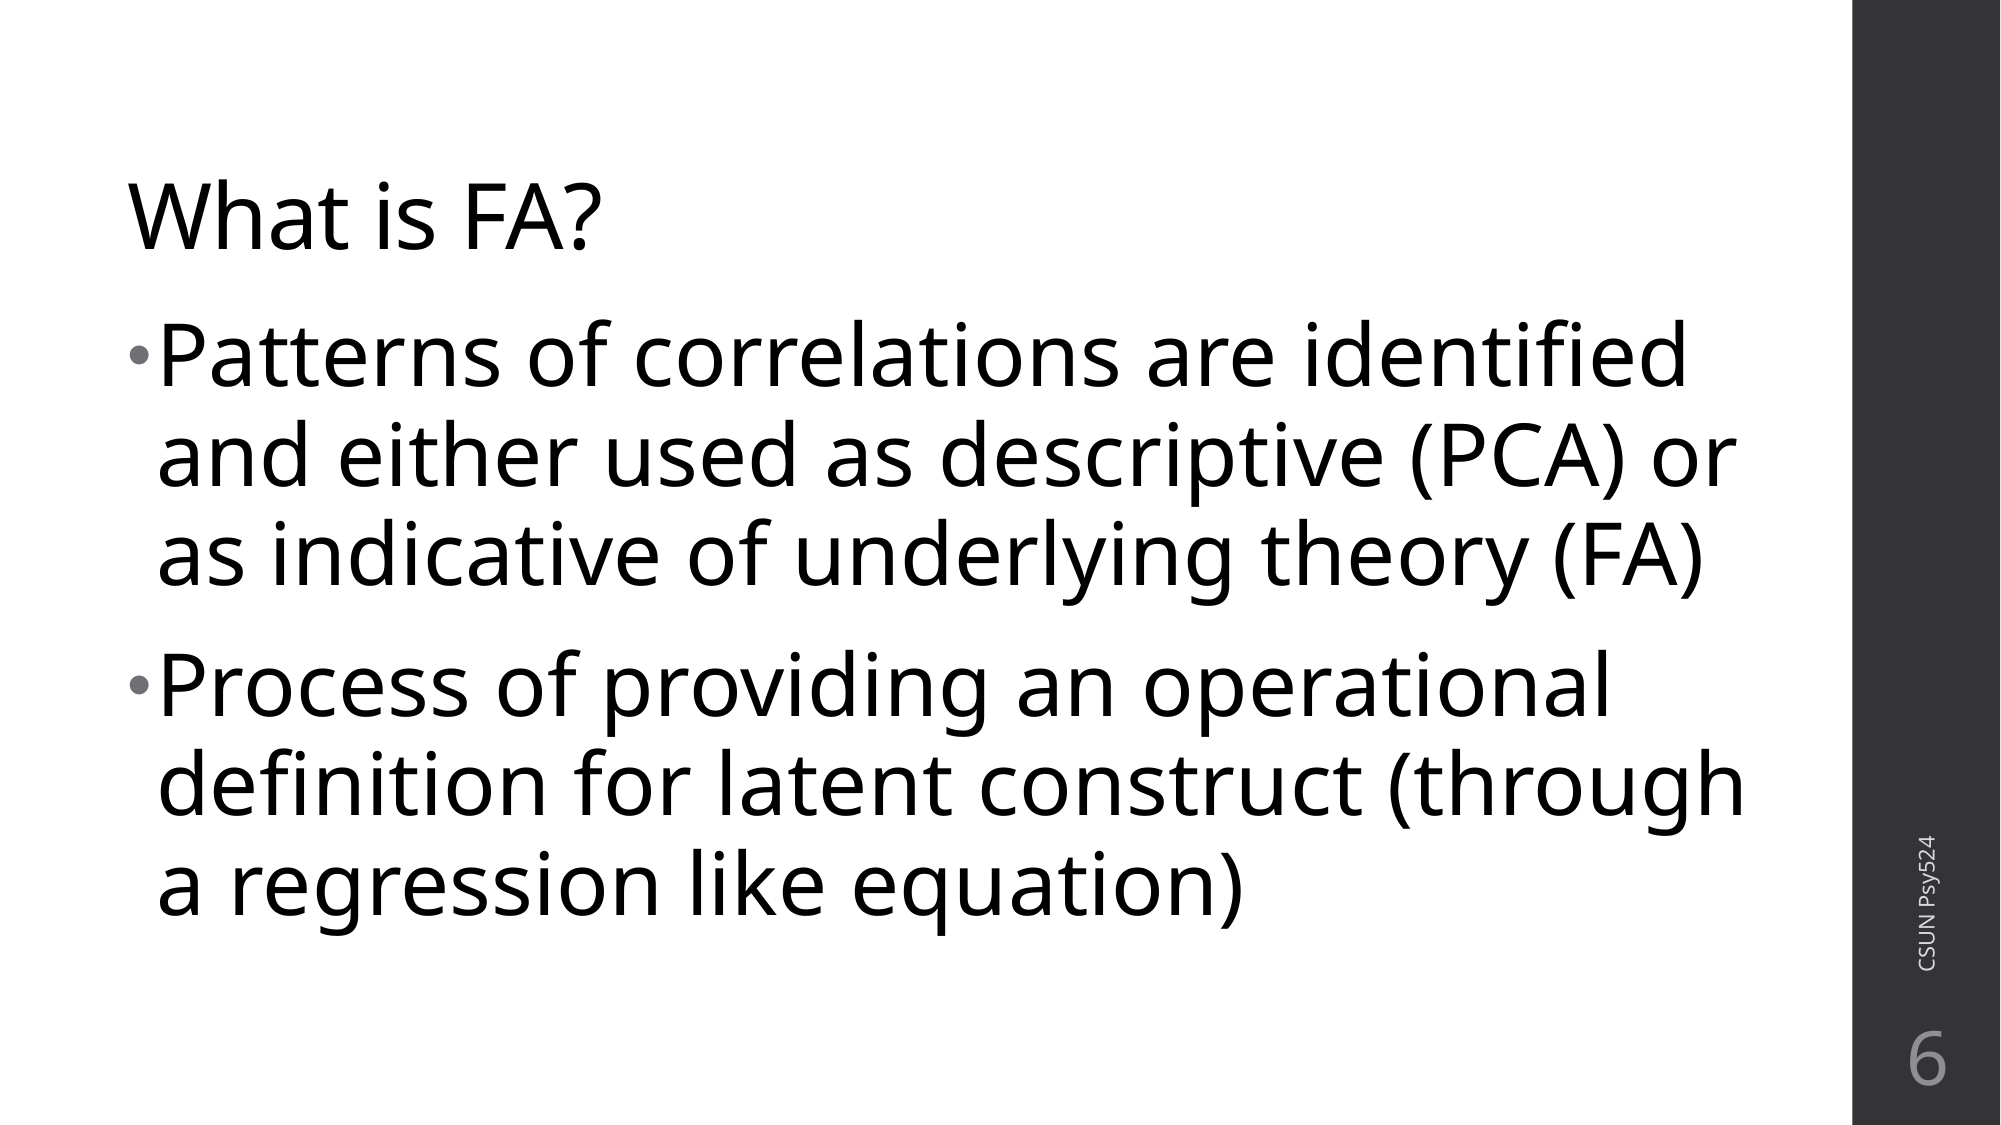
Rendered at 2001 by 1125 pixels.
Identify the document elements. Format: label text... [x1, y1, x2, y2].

list Patterns of correlations are identified and either used as descriptive (PCA) or as indicative of underlying theory (FA) Process of providing an operational definition for latent construct (through a regression like equation) [112, 299, 1797, 1014]
title What is FA? [112, 60, 1797, 278]
slide_number 6 [1852, 1012, 2000, 1110]
footer CSUN Psy524 [1897, 400, 1958, 988]
